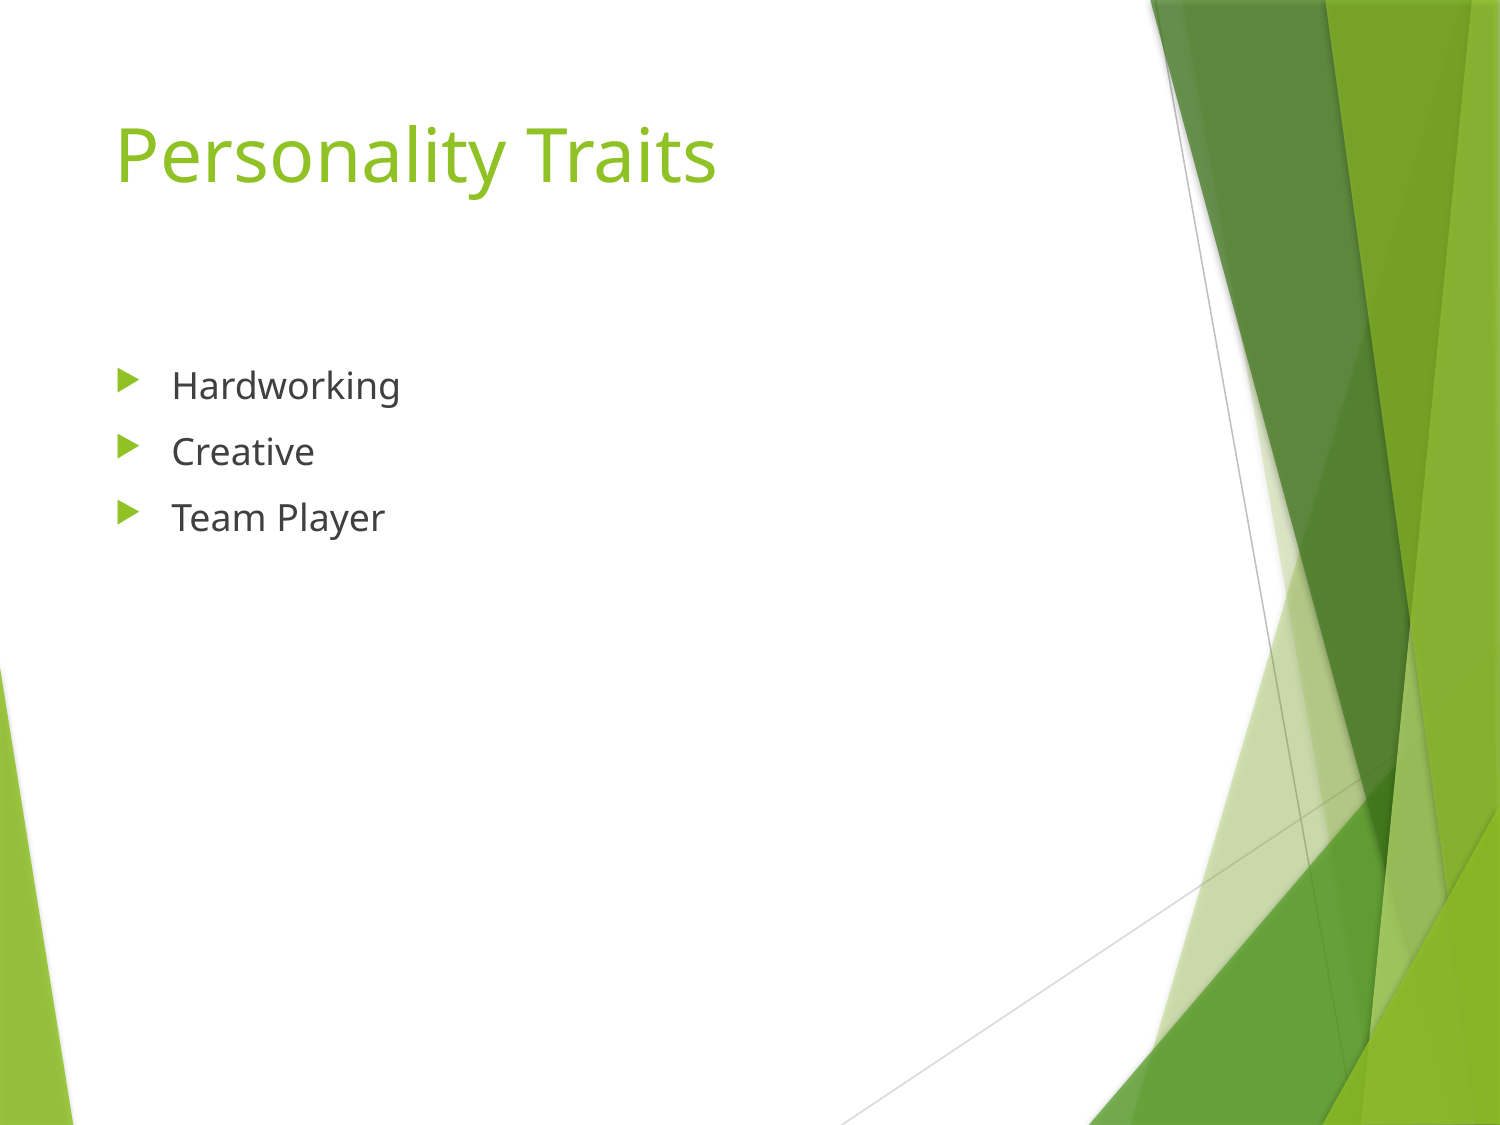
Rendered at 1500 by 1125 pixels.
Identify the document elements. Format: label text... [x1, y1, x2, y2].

list Hardworking Creative Team Player [99, 354, 1142, 992]
title Personality Traits [99, 99, 1142, 317]
